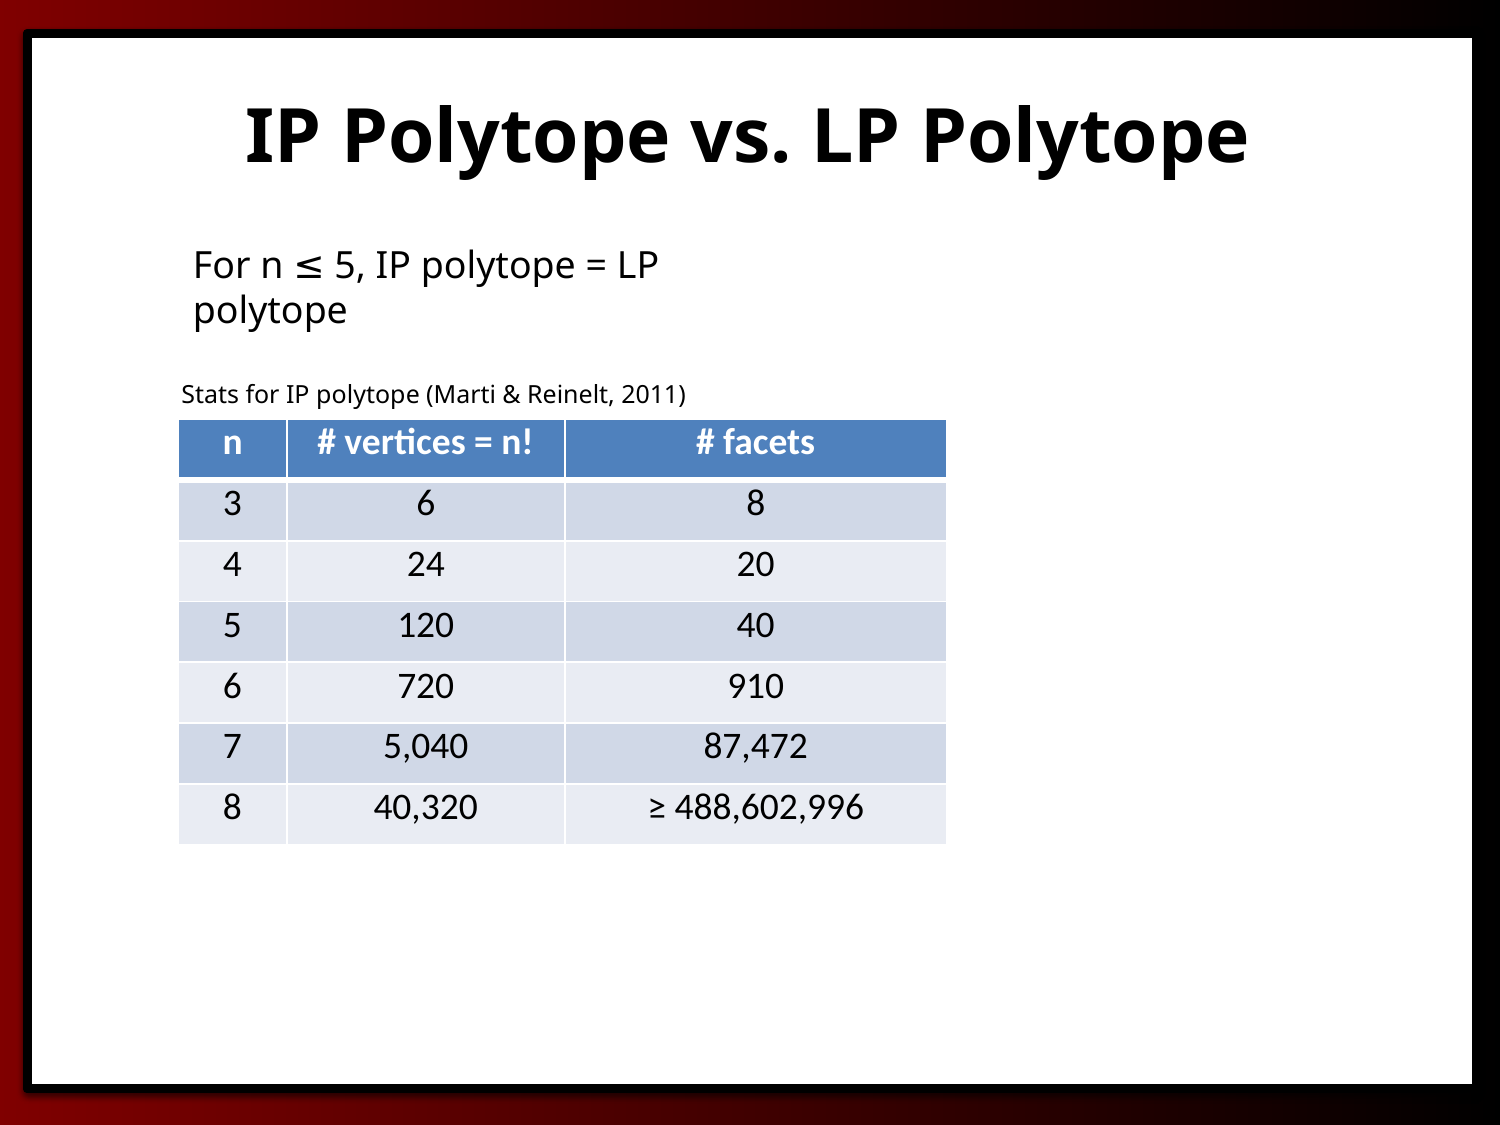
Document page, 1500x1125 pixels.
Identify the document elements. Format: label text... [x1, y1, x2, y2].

table_cell 5 [179, 602, 286, 661]
table_header n [179, 420, 286, 477]
table_cell 6 [179, 663, 286, 722]
table_cell 910 [566, 663, 946, 722]
text_box [27, 33, 1477, 1089]
table_header # facets [566, 420, 946, 477]
table_cell 6 [288, 483, 564, 540]
table_cell 7 [179, 724, 286, 783]
table_cell 87,472 [566, 724, 946, 783]
table_cell 40,320 [288, 785, 564, 844]
table_cell 4 [179, 542, 286, 601]
table_cell 20 [566, 542, 946, 601]
text_box For n ≤ 5, IP polytope = LP polytope [178, 233, 806, 338]
table_cell 5,040 [288, 724, 564, 783]
text_box Stats for IP polytope (Marti & Reinelt, 2011) [166, 371, 991, 416]
table_cell 720 [288, 663, 564, 722]
table_cell 120 [288, 602, 564, 661]
table_cell 8 [179, 785, 286, 844]
table_header # vertices = n! [288, 420, 564, 477]
table_cell 40 [566, 602, 946, 661]
text_box IP Polytope vs. LP Polytope [38, 39, 1459, 227]
table_cell 24 [288, 542, 564, 601]
table_cell ≥ 488,602,996 [566, 785, 946, 844]
table_cell 3 [179, 483, 286, 540]
table_cell 8 [566, 483, 946, 540]
